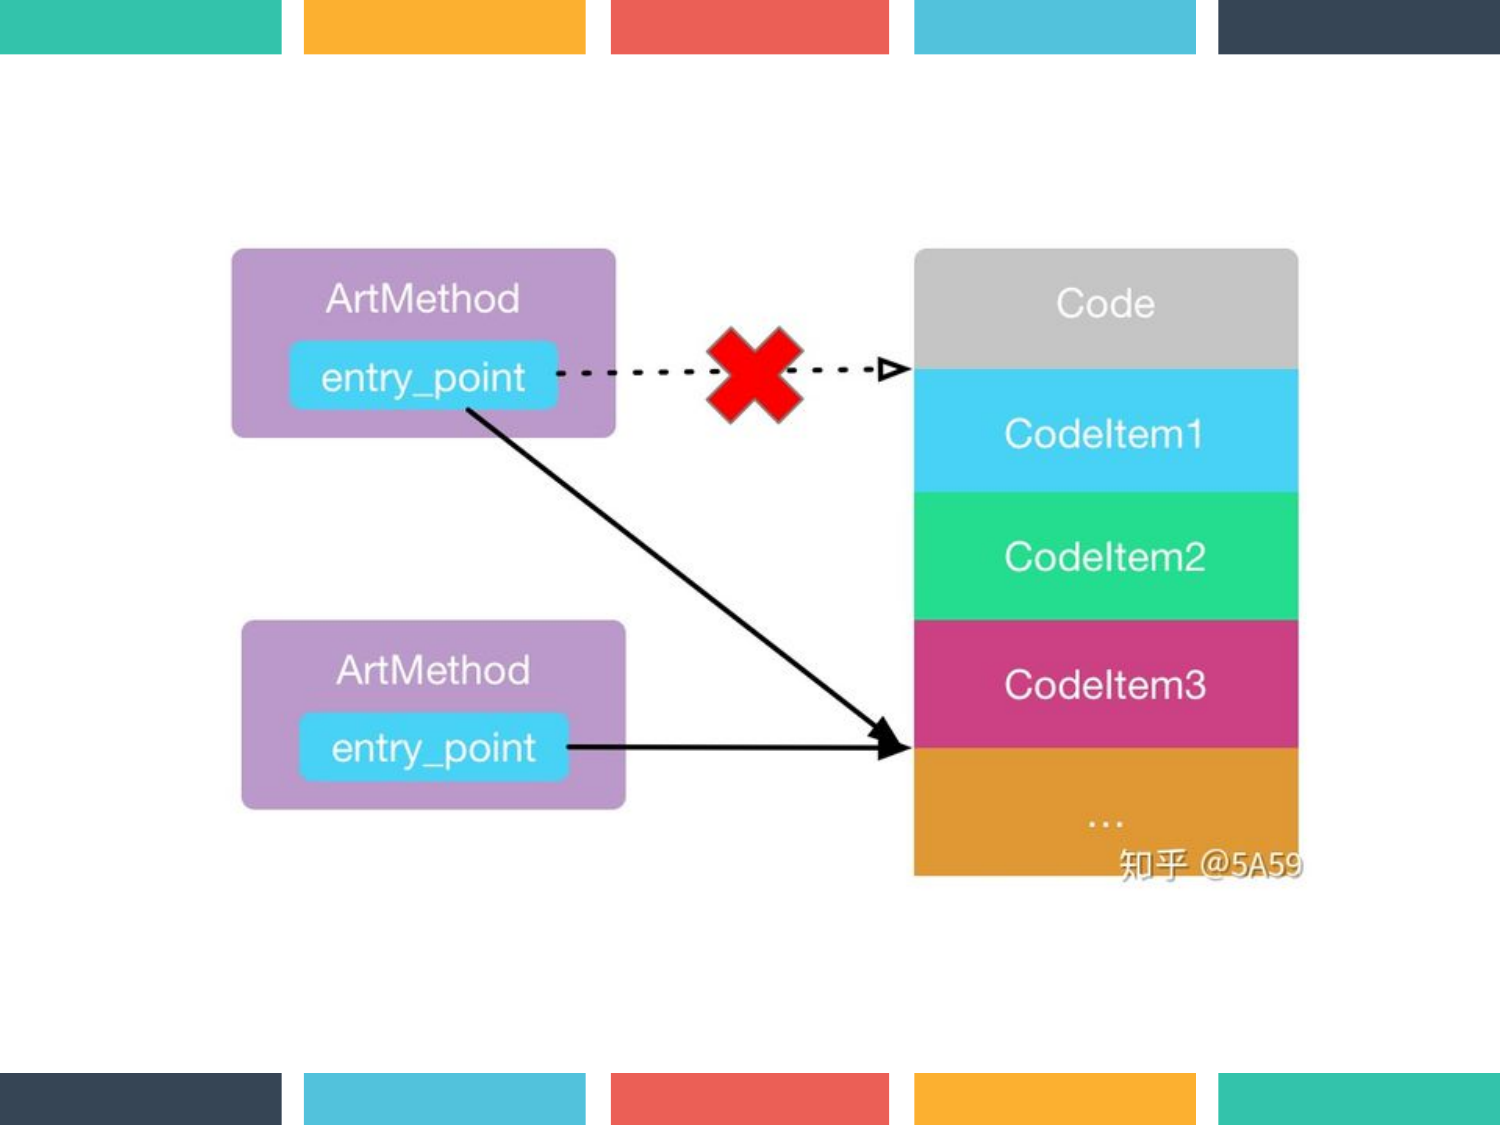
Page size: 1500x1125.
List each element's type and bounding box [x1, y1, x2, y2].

picture [206, 213, 1332, 912]
text_box [0, 0, 282, 55]
text_box [914, 1073, 1196, 1125]
text_box [1218, 1073, 1500, 1125]
text_box [914, 0, 1196, 55]
text_box [303, 0, 586, 55]
text_box [610, 0, 890, 55]
text_box [303, 1073, 586, 1125]
text_box [610, 1073, 890, 1125]
text_box [0, 1073, 282, 1125]
text_box [1218, 0, 1500, 55]
